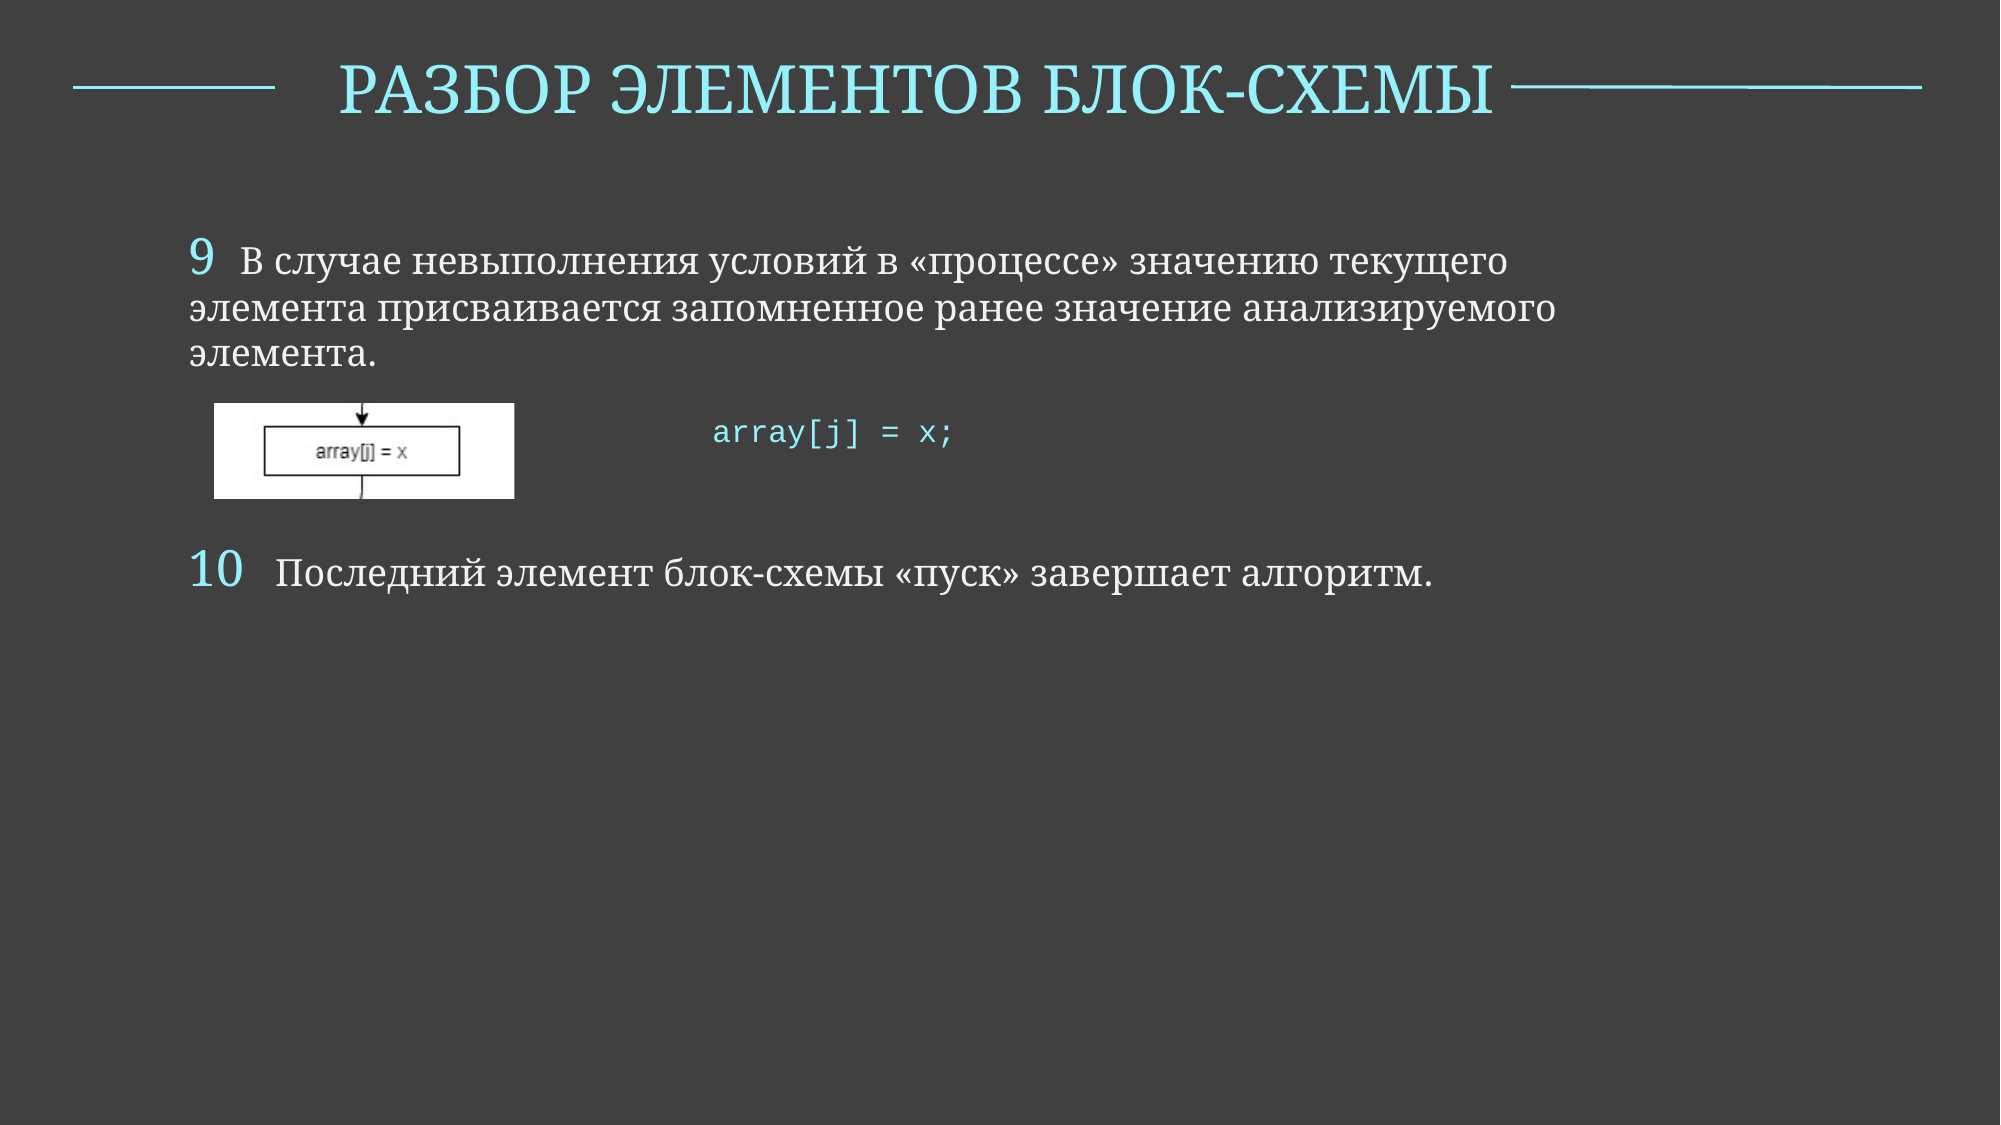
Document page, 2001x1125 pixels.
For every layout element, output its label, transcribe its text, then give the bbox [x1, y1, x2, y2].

picture [214, 403, 515, 499]
text_box 10 Последний элемент блок-схемы «пуск» завершает алгоритм. [174, 512, 1584, 608]
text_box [73, 39, 1922, 136]
text_box array[j] = x; [697, 403, 1263, 456]
text_box 9 В случае невыполнения условий в «процессе» значению текущего элемента присваивается запомненное ранее значение анализируемого элемента. [174, 216, 1584, 382]
